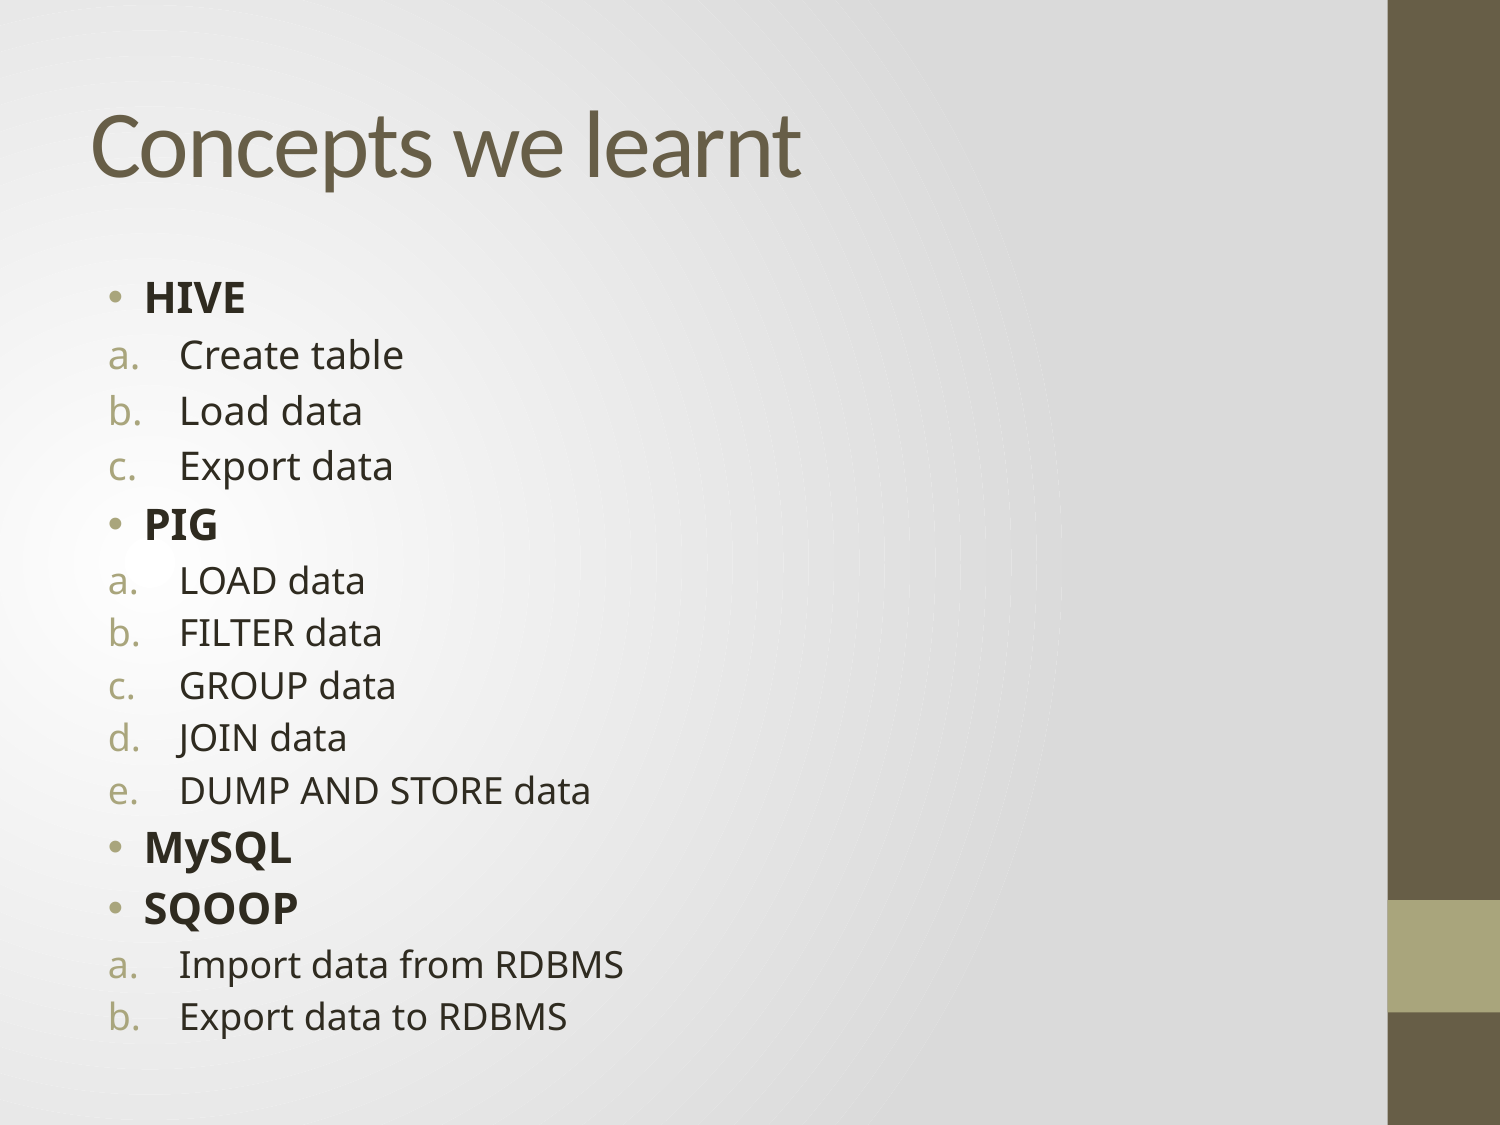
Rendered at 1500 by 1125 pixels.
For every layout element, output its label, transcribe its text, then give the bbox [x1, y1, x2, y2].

title Concepts we learnt [75, 45, 1325, 233]
list HIVE Create table Load data Export data PIG LOAD data FILTER data GROUP data JOIN data DUMP AND STORE data MySQL SQOOP Import data from RDBMS Export data to RDBMS [75, 262, 1325, 1050]
